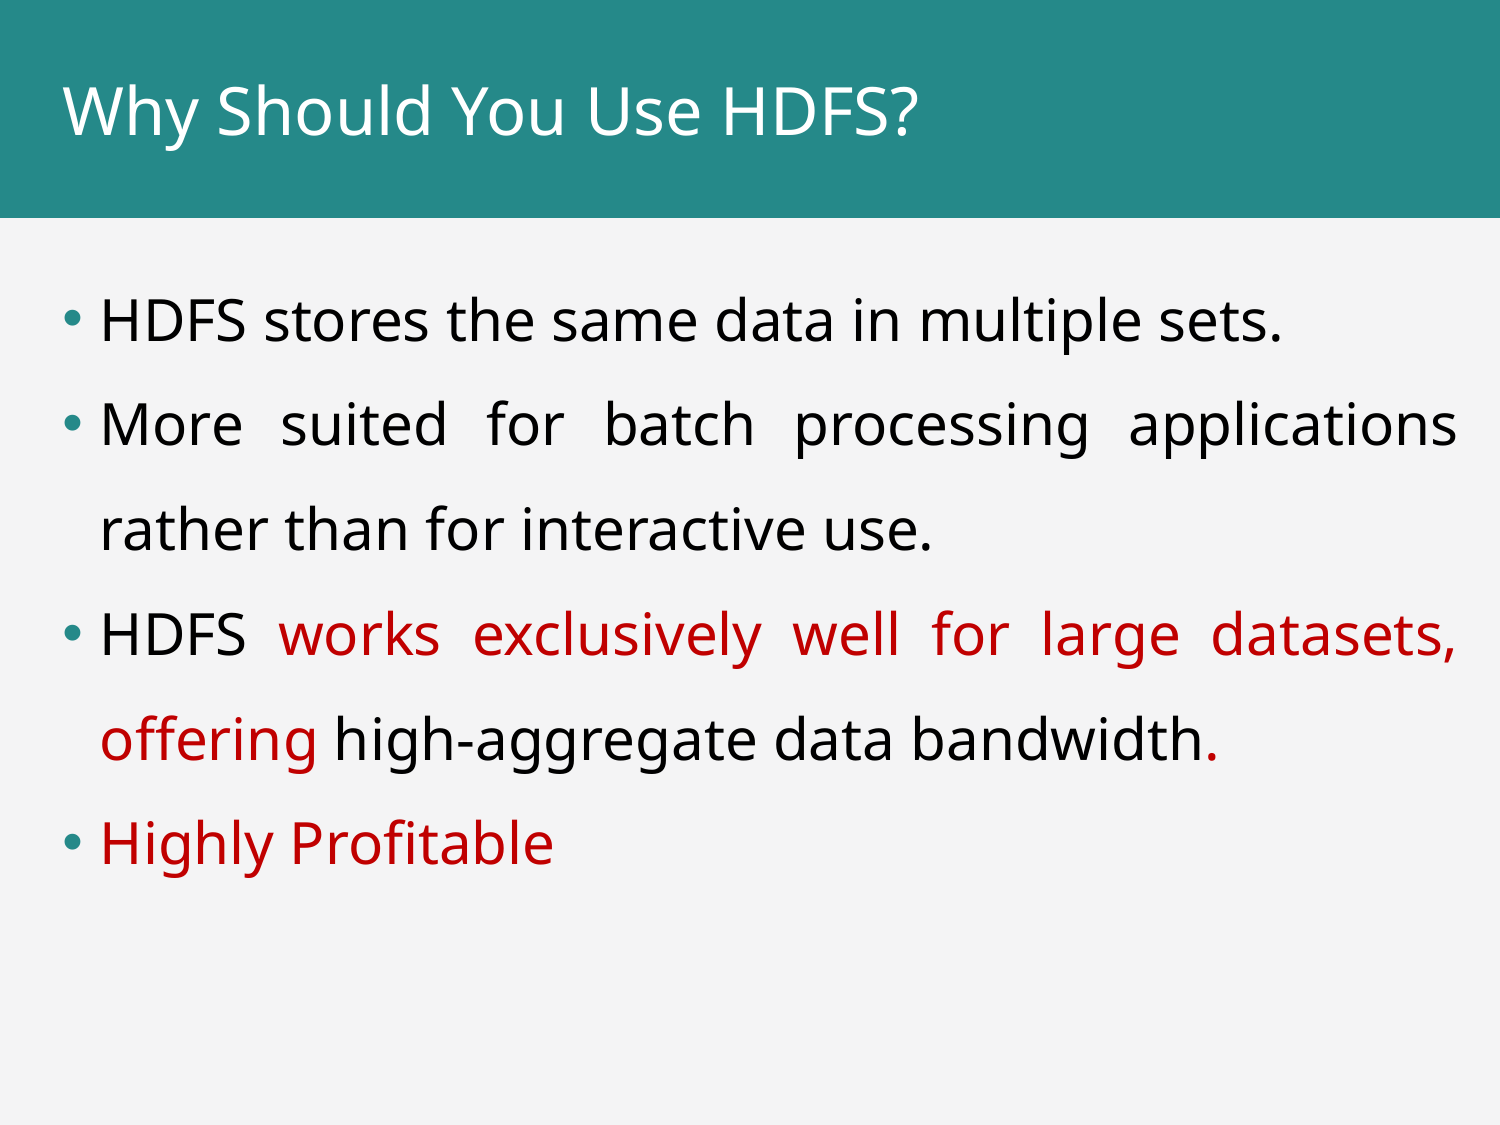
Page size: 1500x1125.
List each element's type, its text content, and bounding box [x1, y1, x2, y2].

list HDFS stores the same data in multiple sets. More suited for batch processing applications rather than for interactive use. HDFS works exclusively well for large datasets, offering high-aggregate data bandwidth. Highly Profitable [47, 240, 1474, 1089]
title Why Should You Use HDFS? [47, 0, 1479, 218]
